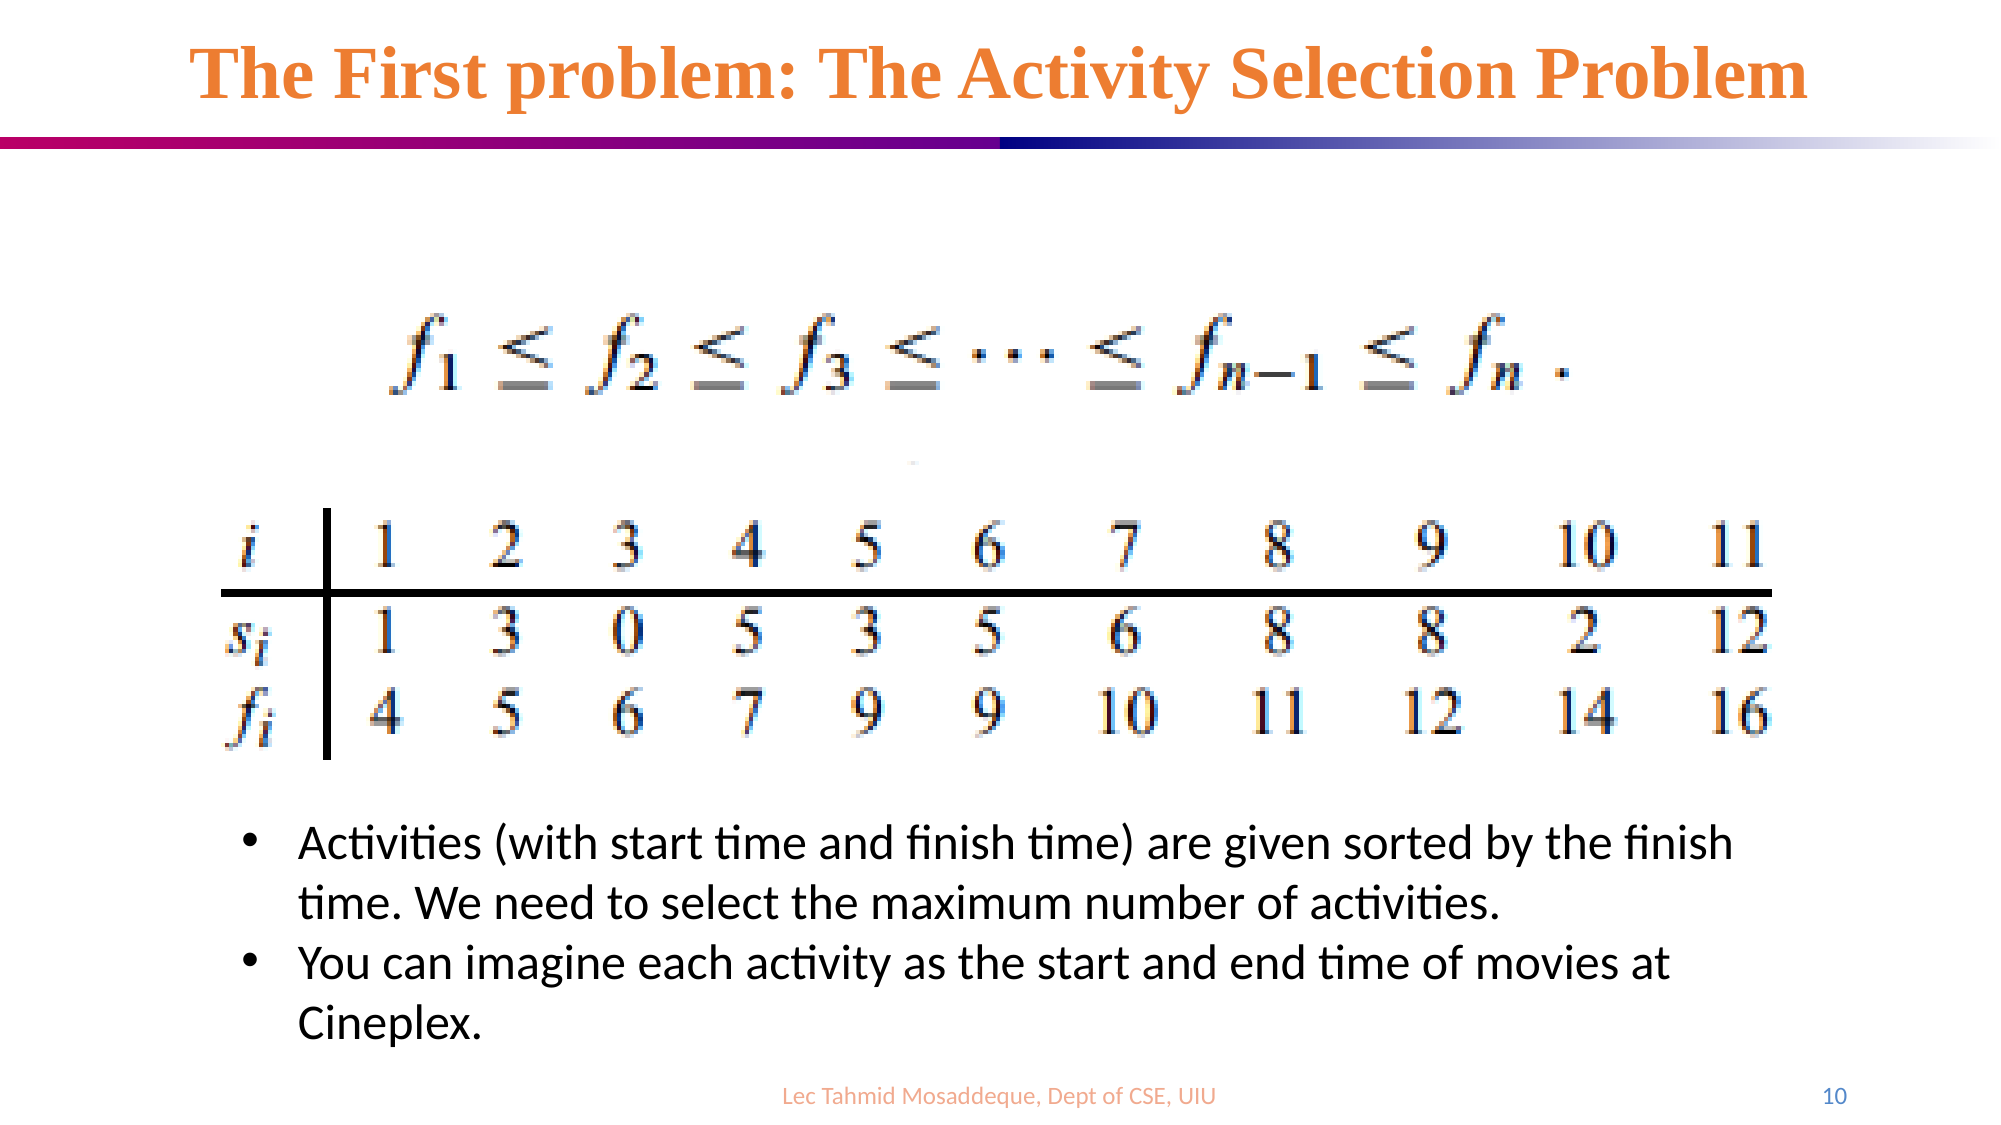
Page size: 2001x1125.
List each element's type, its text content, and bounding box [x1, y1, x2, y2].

picture [153, 461, 1900, 803]
text_box Activities (with start time and finish time) are given sorted by the finish time. We need to select the maximum number of activities. You can imagine each activity as the start and end time of movies at Cineplex. [226, 803, 1755, 1057]
picture [362, 281, 1756, 423]
footer Lec Tahmid Mosaddeque, Dept of CSE, UIU [662, 1065, 1338, 1125]
slide_number 10 [1412, 1065, 1863, 1125]
title The First problem: The Activity Selection Problem [137, 24, 1863, 124]
